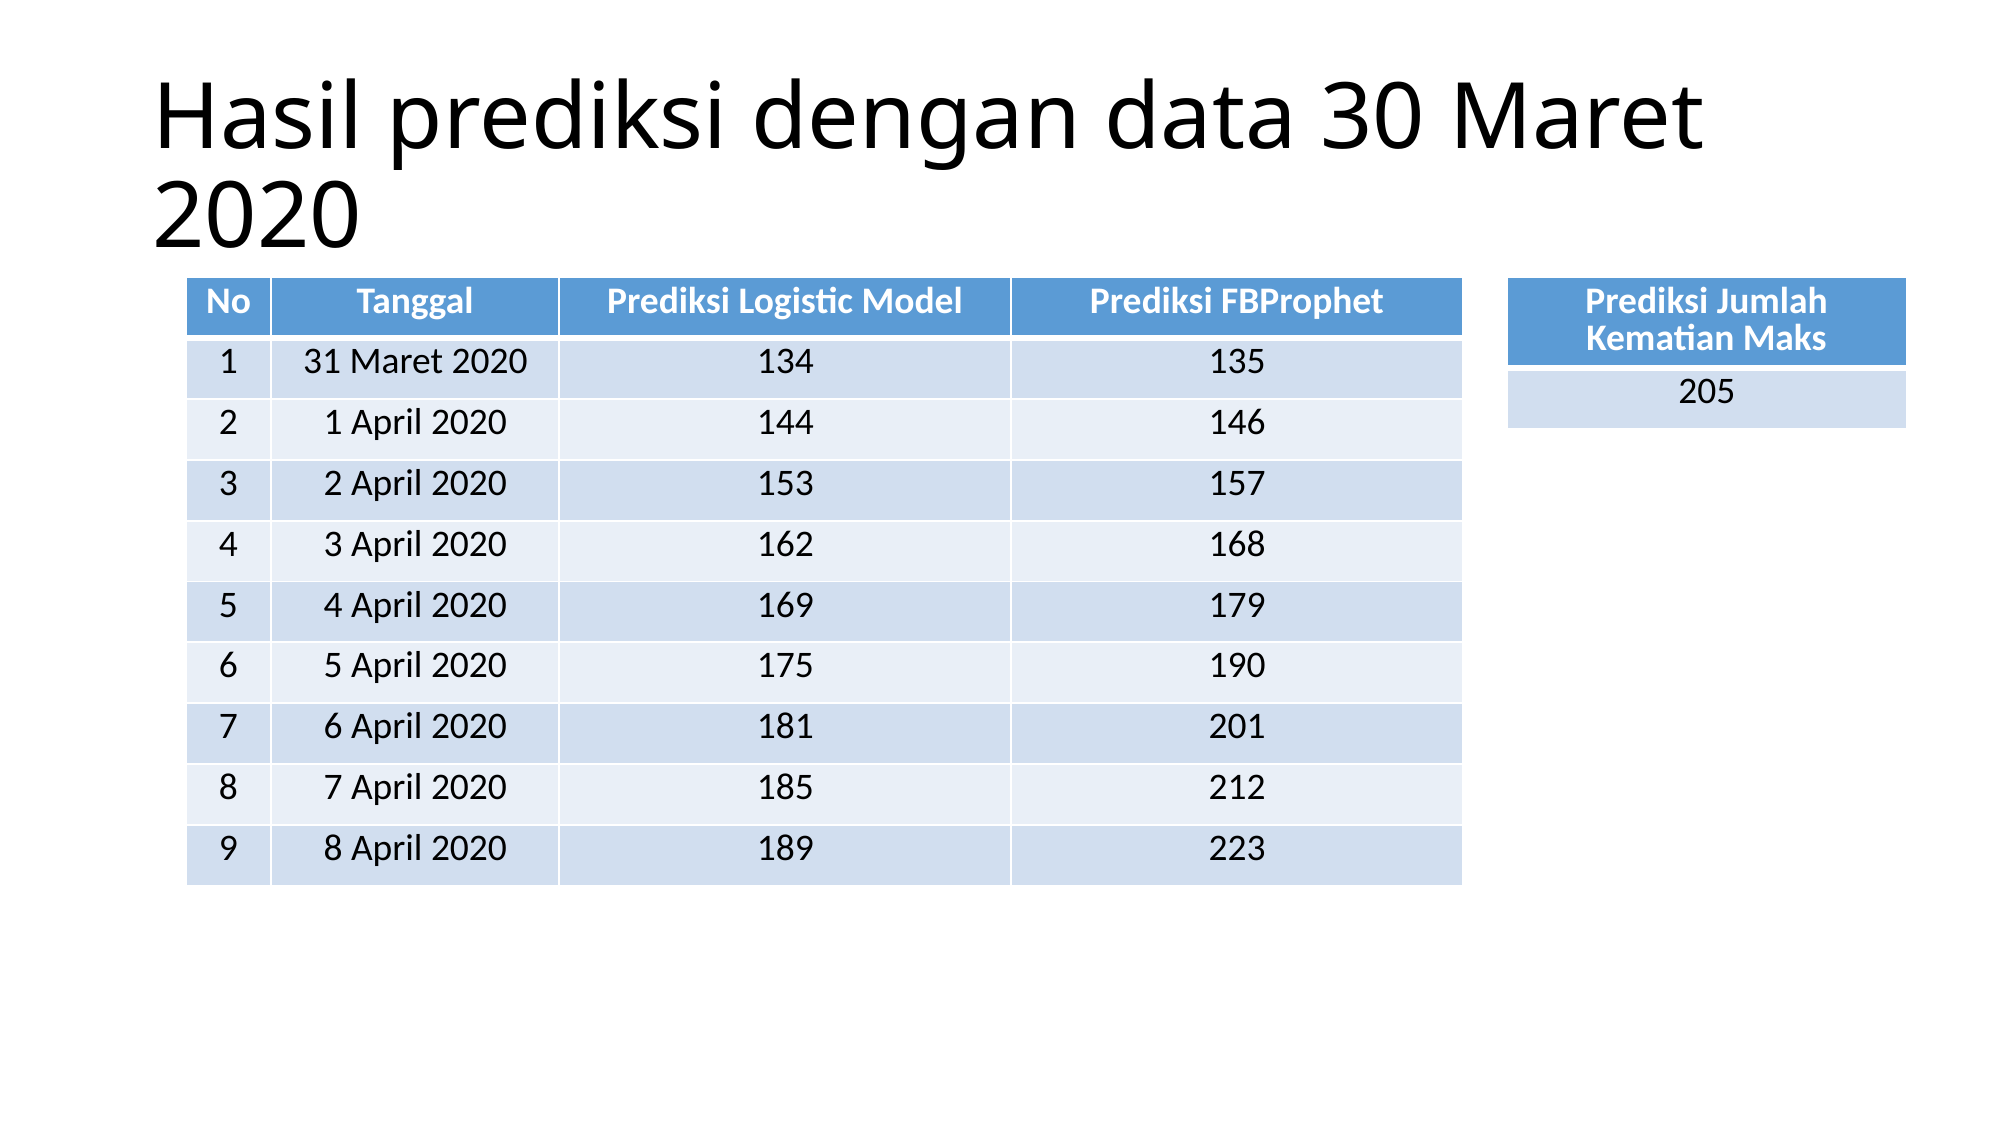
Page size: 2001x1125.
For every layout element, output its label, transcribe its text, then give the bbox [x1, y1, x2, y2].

table_cell 185 [560, 765, 1010, 824]
table_cell 2 [187, 400, 270, 459]
table_cell 179 [1012, 582, 1462, 641]
table_cell 2 April 2020 [272, 461, 558, 520]
table_cell 4 [187, 522, 270, 581]
table_cell 205 [1508, 371, 1906, 428]
table_cell 134 [560, 341, 1010, 398]
table_cell 4 April 2020 [272, 582, 558, 641]
table_cell 135 [1012, 341, 1462, 398]
table_cell 3 April 2020 [272, 522, 558, 581]
table_cell 181 [560, 704, 1010, 763]
table_cell 3 [187, 461, 270, 520]
table_cell 223 [1012, 826, 1462, 885]
table_cell 146 [1012, 400, 1462, 459]
table_cell 7 April 2020 [272, 765, 558, 824]
table_cell 8 April 2020 [272, 826, 558, 885]
table_cell 157 [1012, 461, 1462, 520]
table_header Prediksi Logistic Model [560, 278, 1010, 335]
table_cell 201 [1012, 704, 1462, 763]
table_header Tanggal [272, 278, 558, 335]
table_cell 169 [560, 582, 1010, 641]
table_header Prediksi FBProphet [1012, 278, 1462, 335]
table_cell 6 [187, 643, 270, 702]
table_cell 153 [560, 461, 1010, 520]
table_header No [187, 278, 270, 335]
table_cell 189 [560, 826, 1010, 885]
table_cell 168 [1012, 522, 1462, 581]
table_cell 144 [560, 400, 1010, 459]
table_cell 9 [187, 826, 270, 885]
table_cell 162 [560, 522, 1010, 581]
table_cell 8 [187, 765, 270, 824]
title Hasil prediksi dengan data 30 Maret 2020 [137, 59, 1863, 278]
table_header Prediksi Jumlah Kematian Maks [1508, 278, 1906, 365]
table_cell 5 April 2020 [272, 643, 558, 702]
table_cell 175 [560, 643, 1010, 702]
table_cell 31 Maret 2020 [272, 341, 558, 398]
table_cell 1 [187, 341, 270, 398]
table_cell 5 [187, 582, 270, 641]
table_cell 190 [1012, 643, 1462, 702]
table_cell 212 [1012, 765, 1462, 824]
table_cell 6 April 2020 [272, 704, 558, 763]
table_cell 7 [187, 704, 270, 763]
table_cell 1 April 2020 [272, 400, 558, 459]
